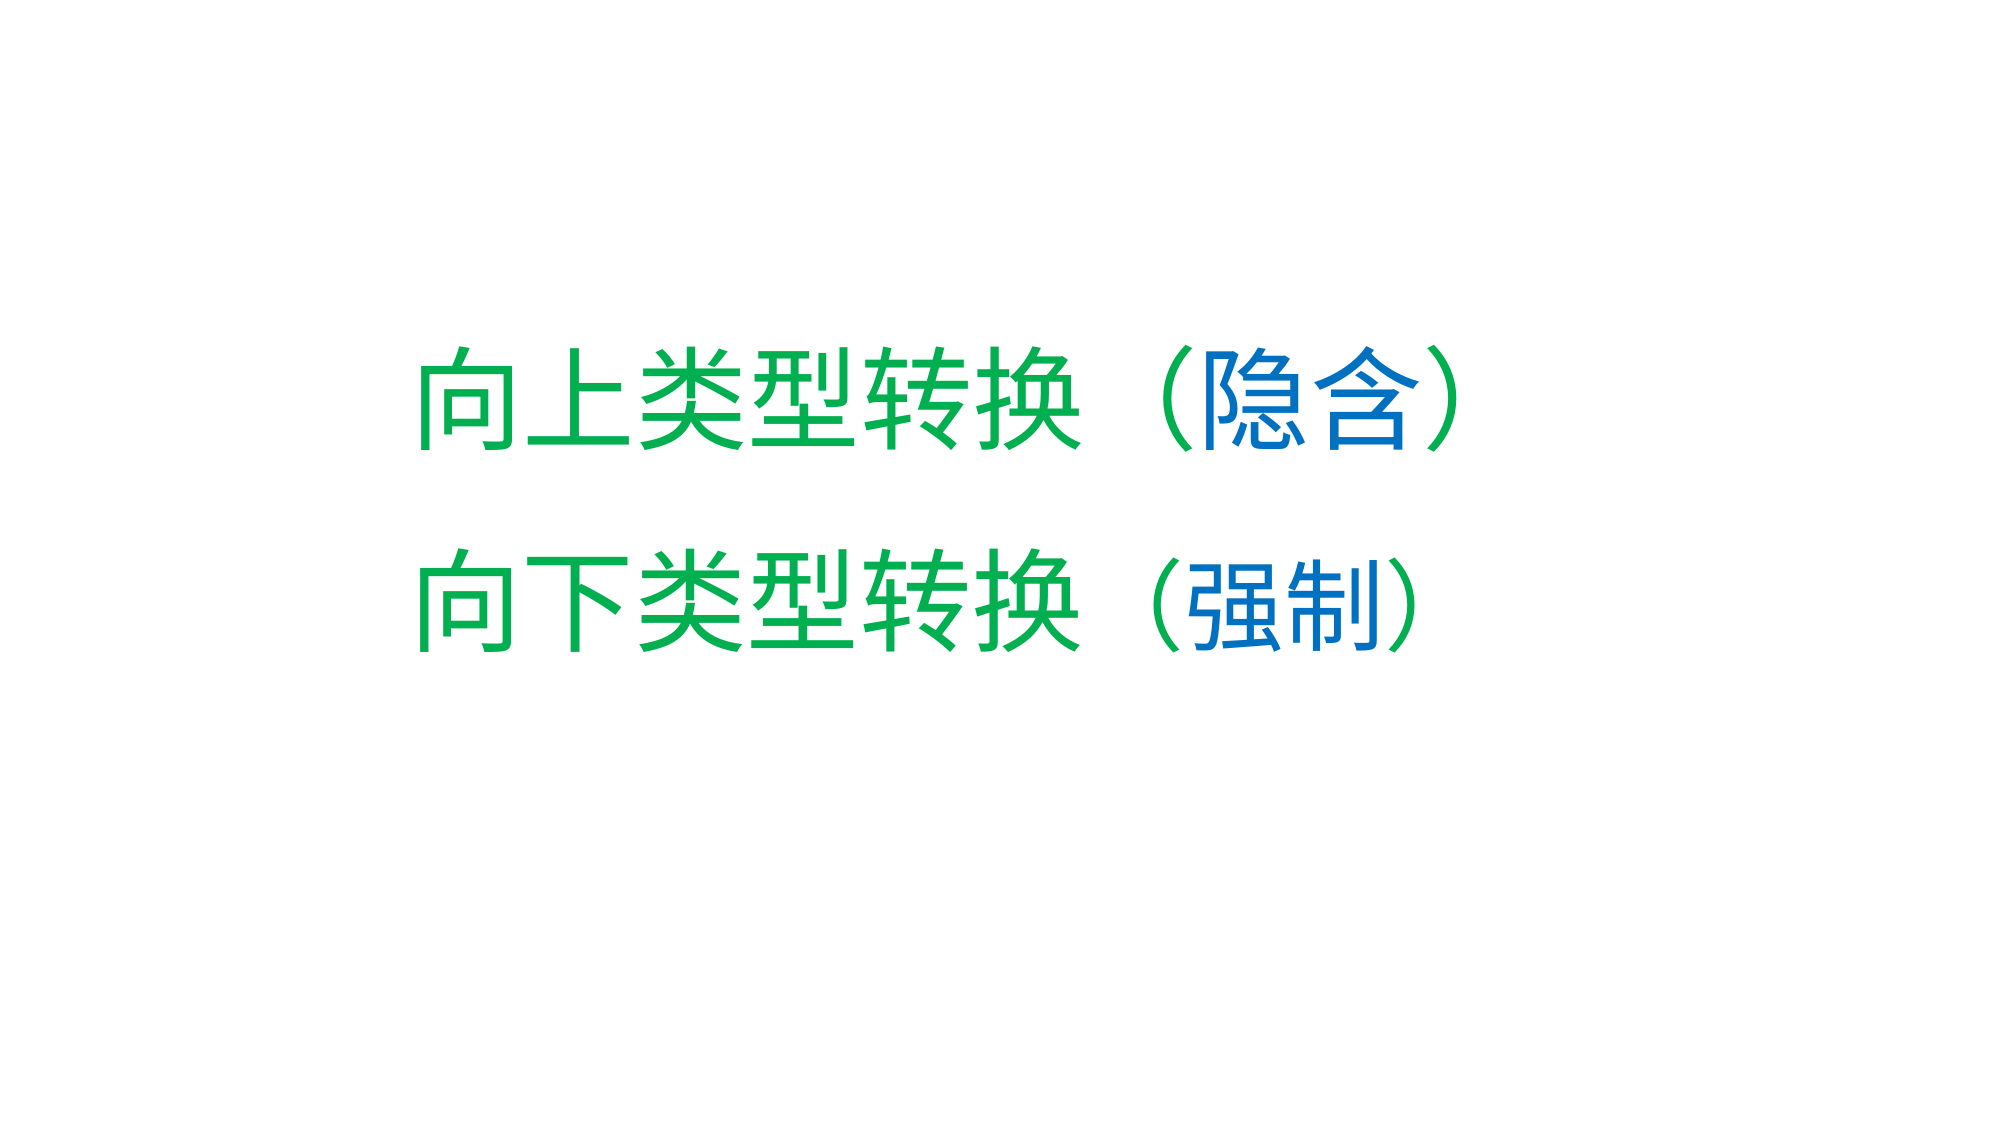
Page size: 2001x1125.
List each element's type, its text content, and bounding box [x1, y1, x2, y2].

title 向上类型转换（隐含）向下类型转换（强制） [304, 221, 1590, 707]
